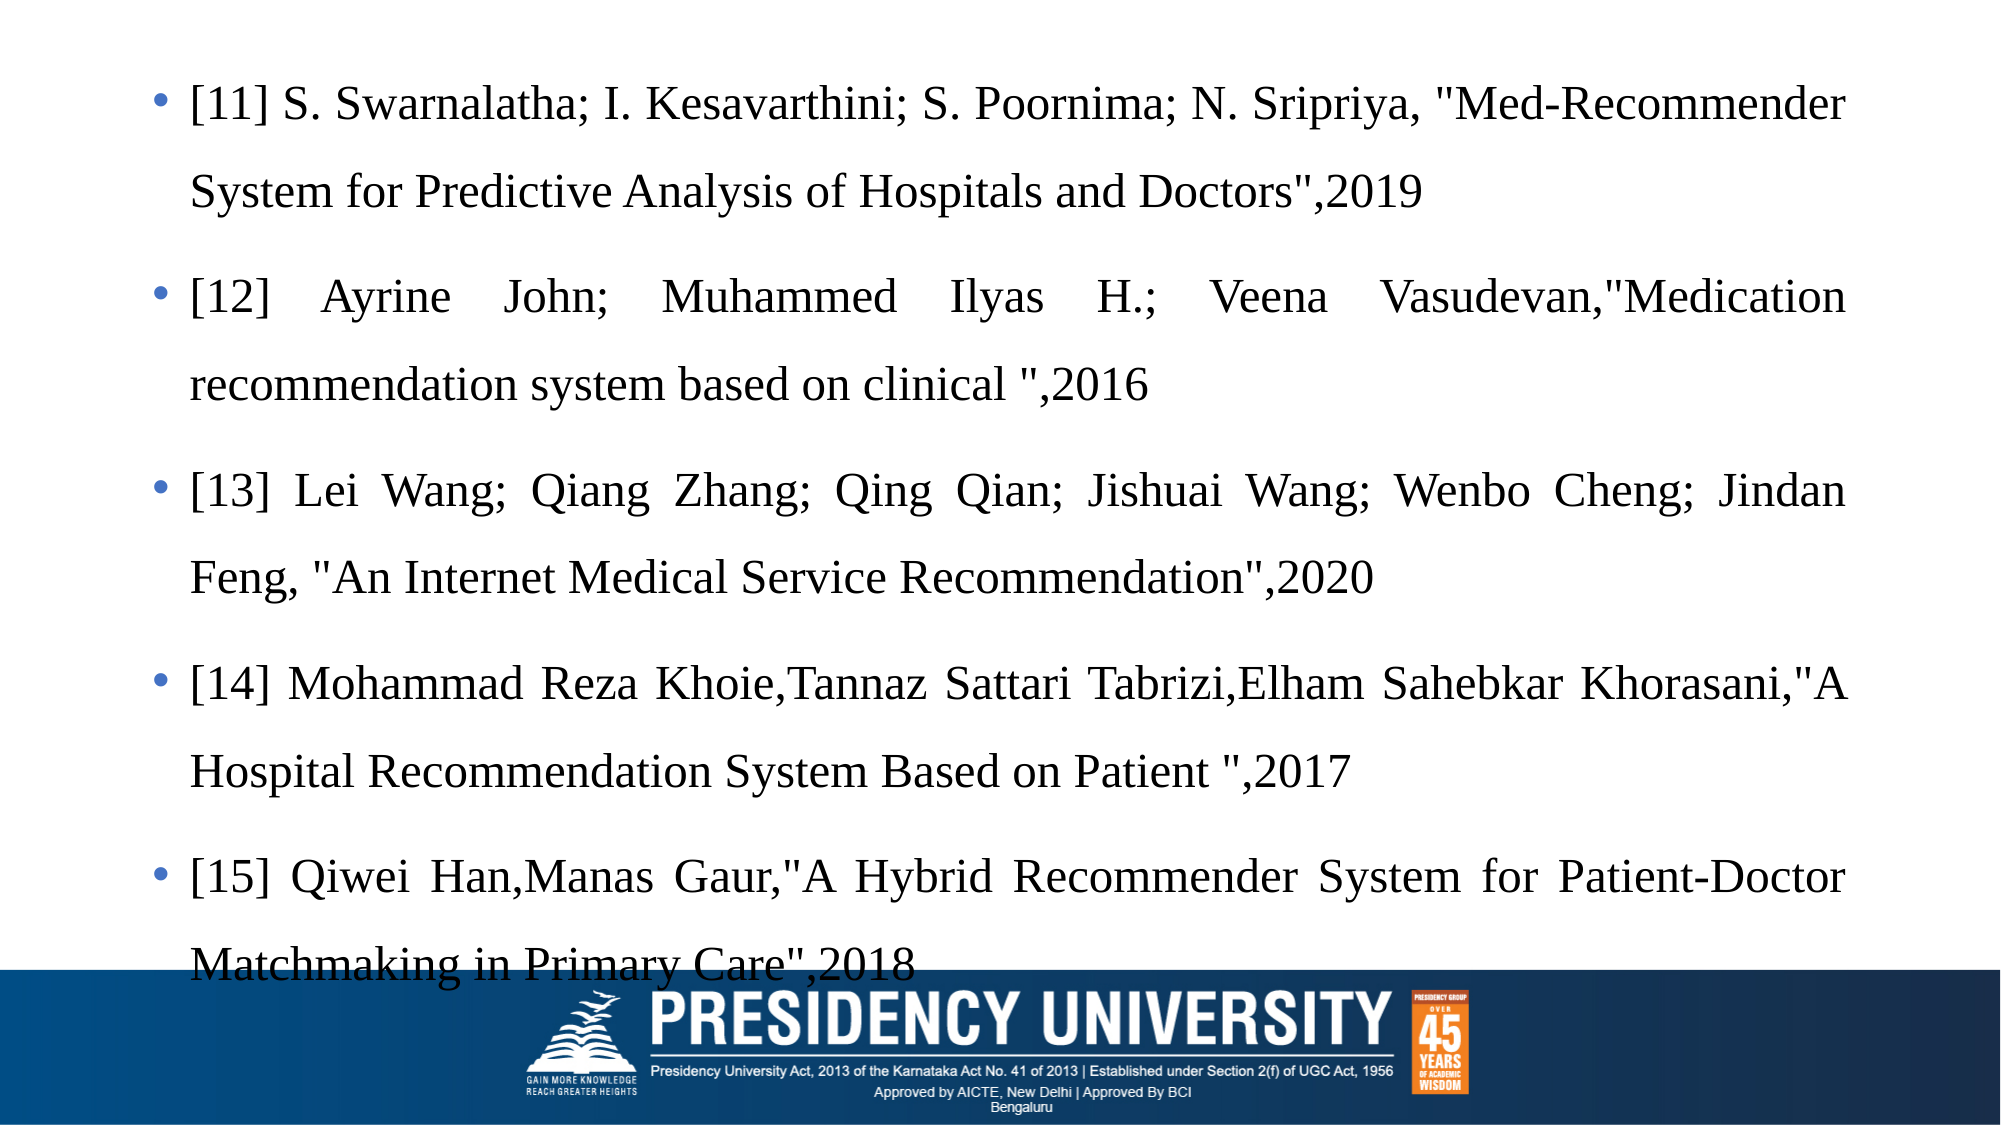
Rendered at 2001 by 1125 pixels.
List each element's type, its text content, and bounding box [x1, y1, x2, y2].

list [11] S. Swarnalatha; I. Kesavarthini; S. Poornima; N. Sripriya, "Med-Recommender System for Predictive Analysis of Hospitals and Doctors",2019 [12] Ayrine John; Muhammed Ilyas H.; Veena Vasudevan,"Medication recommendation system based on clinical ",2016 [13] Lei Wang; Qiang Zhang; Qing Qian; Jishuai Wang; Wenbo Cheng; Jindan Feng, "An Internet Medical Service Recommendation",2020 [14] Mohammad Reza Khoie,Tannaz Sattari Tabrizi,Elham Sahebkar Khorasani,"A Hospital Recommendation System Based on Patient ",2017 [15] Qiwei Han,Manas Gaur,"A Hybrid Recommender System for Patient-Doctor Matchmaking in Primary Care",2018 [137, 33, 1863, 1014]
picture [0, 0, 2001, 1125]
